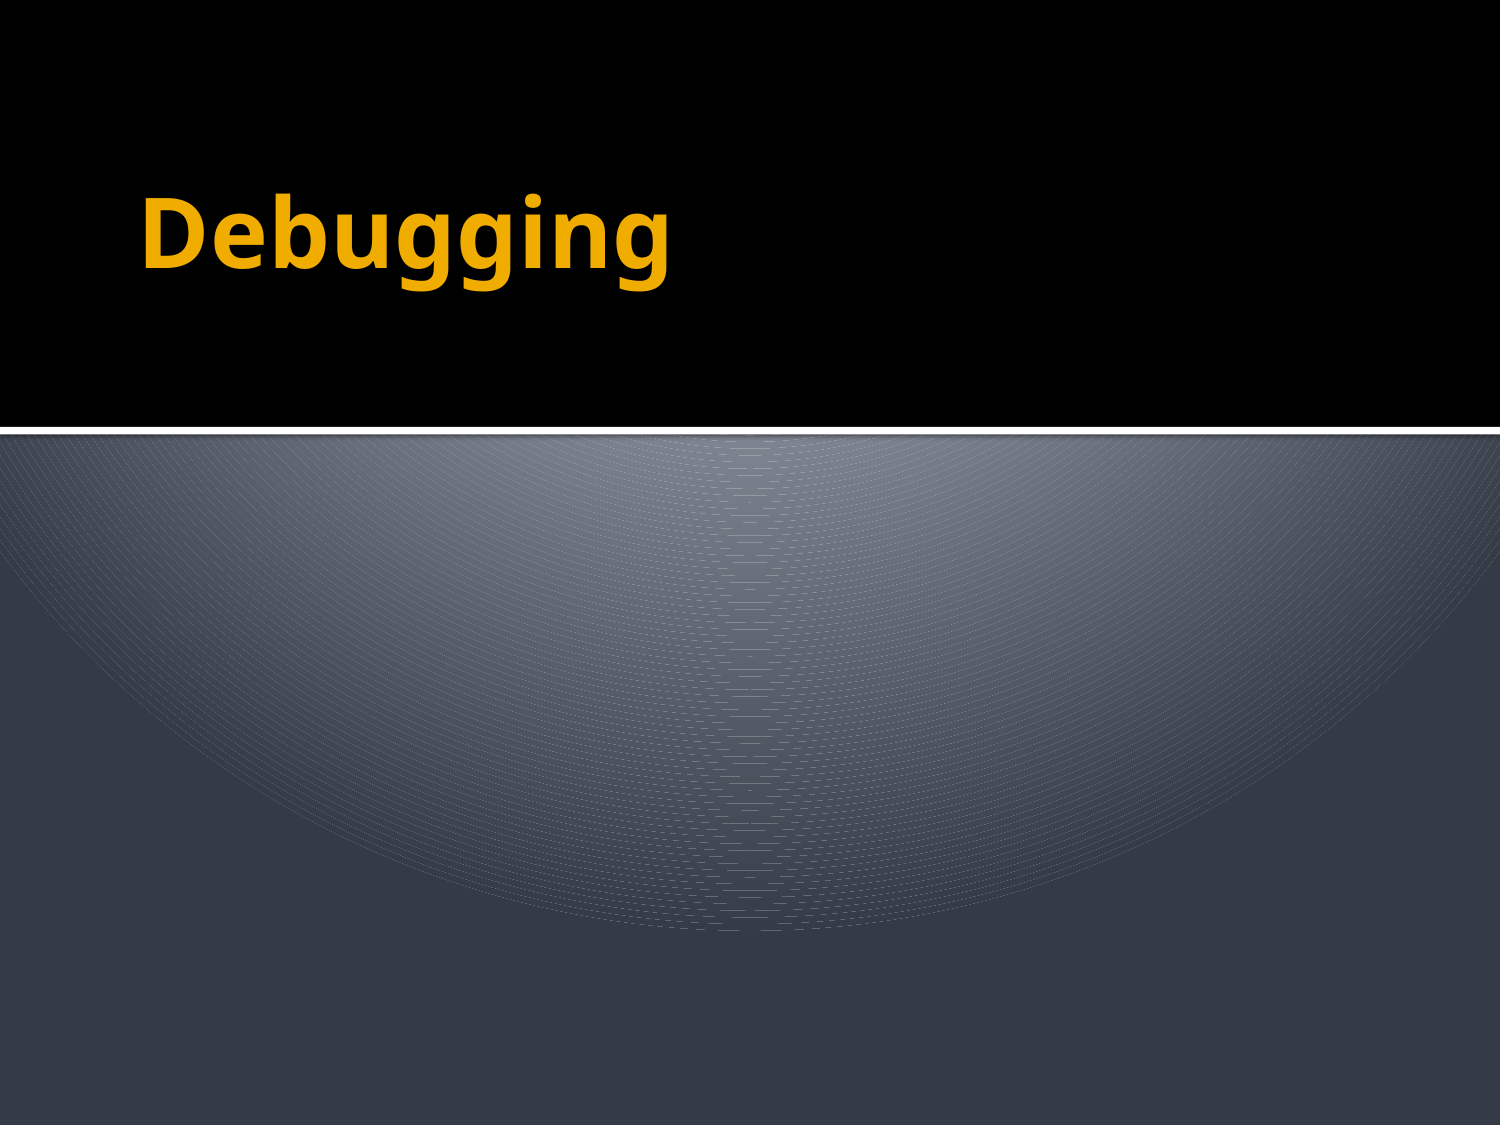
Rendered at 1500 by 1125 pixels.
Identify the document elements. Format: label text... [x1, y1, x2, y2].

title Debugging [123, 19, 1438, 288]
